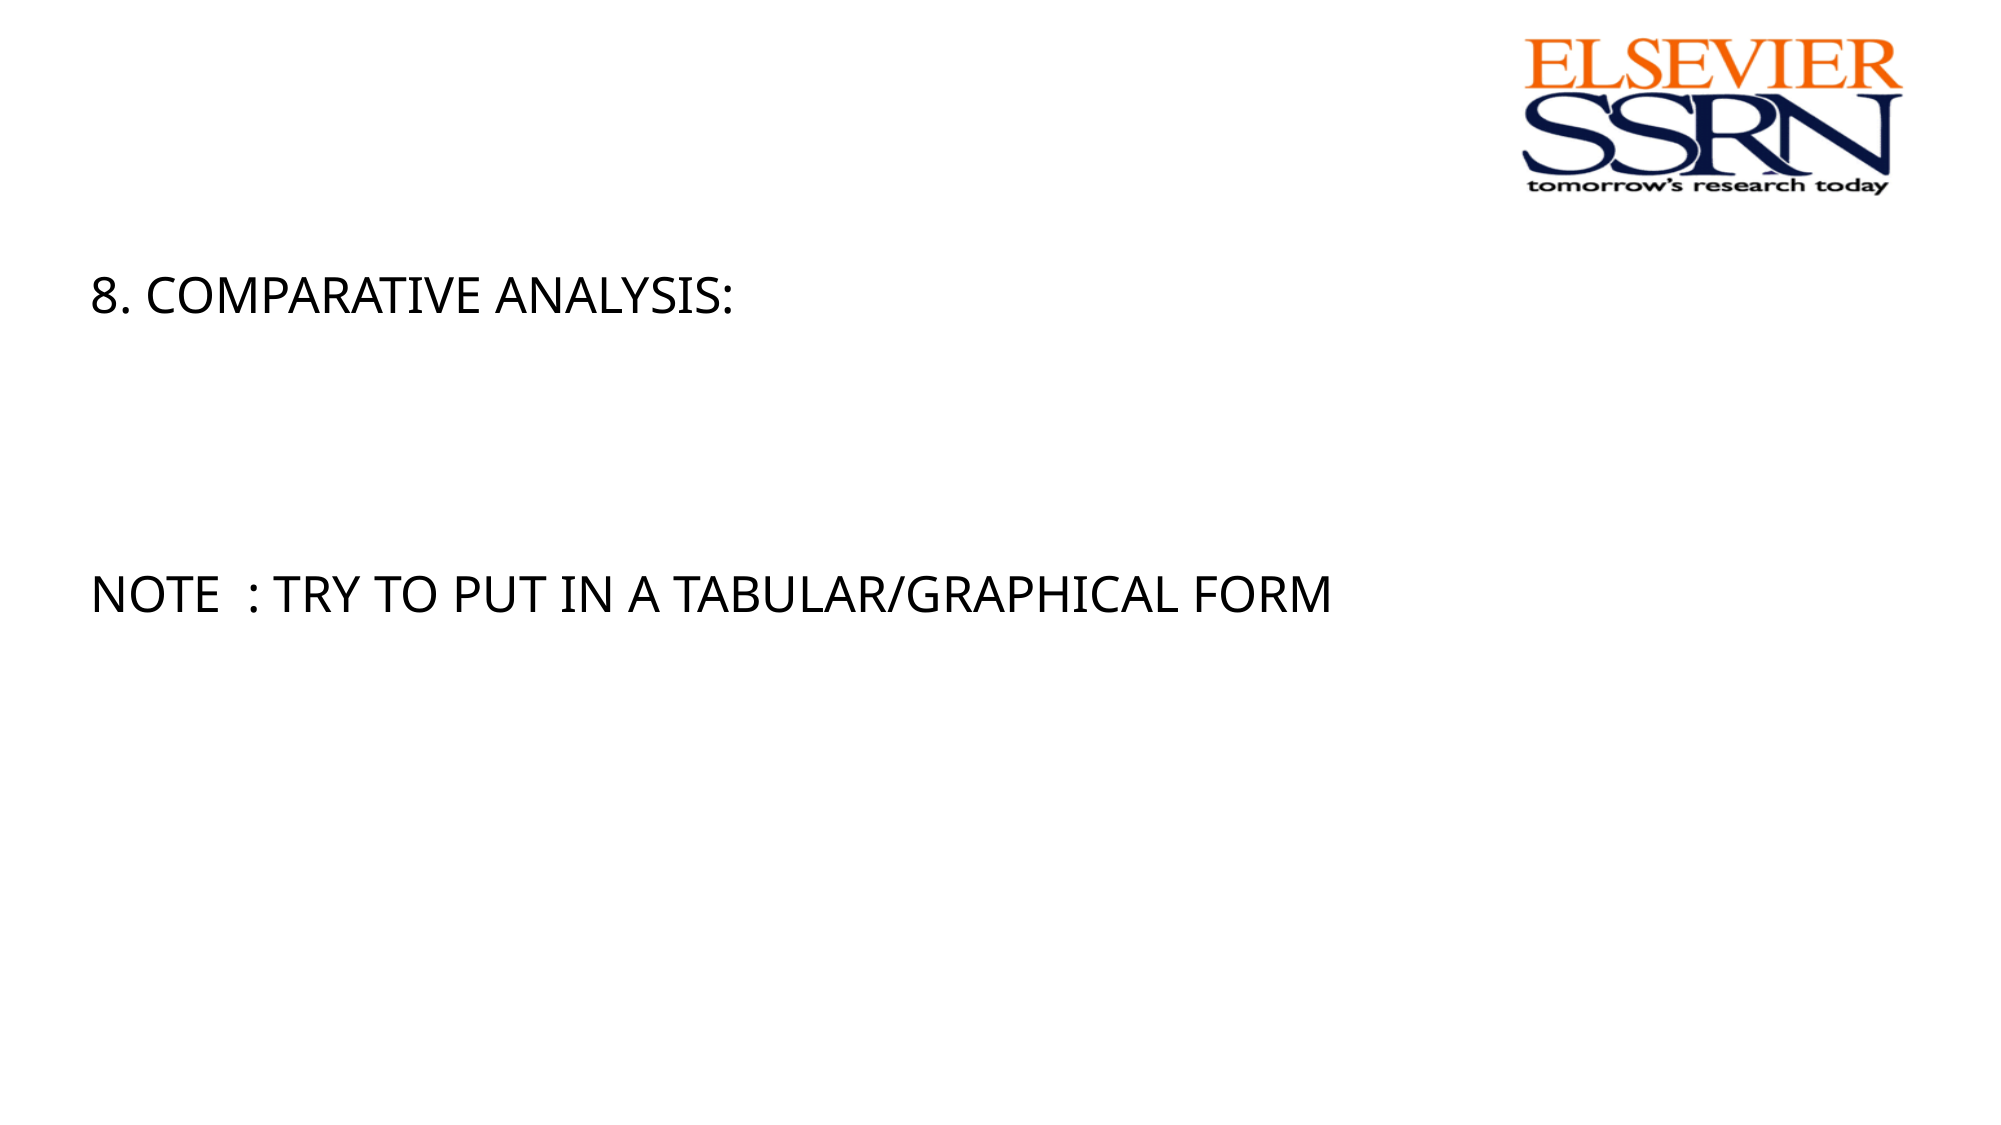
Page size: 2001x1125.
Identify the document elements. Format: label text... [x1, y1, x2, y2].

subtitle 8. COMPARATIVE ANALYSIS: NOTE : TRY TO PUT IN A TABULAR/GRAPHICAL FORM [75, 262, 1947, 1049]
picture [1519, 36, 1907, 198]
